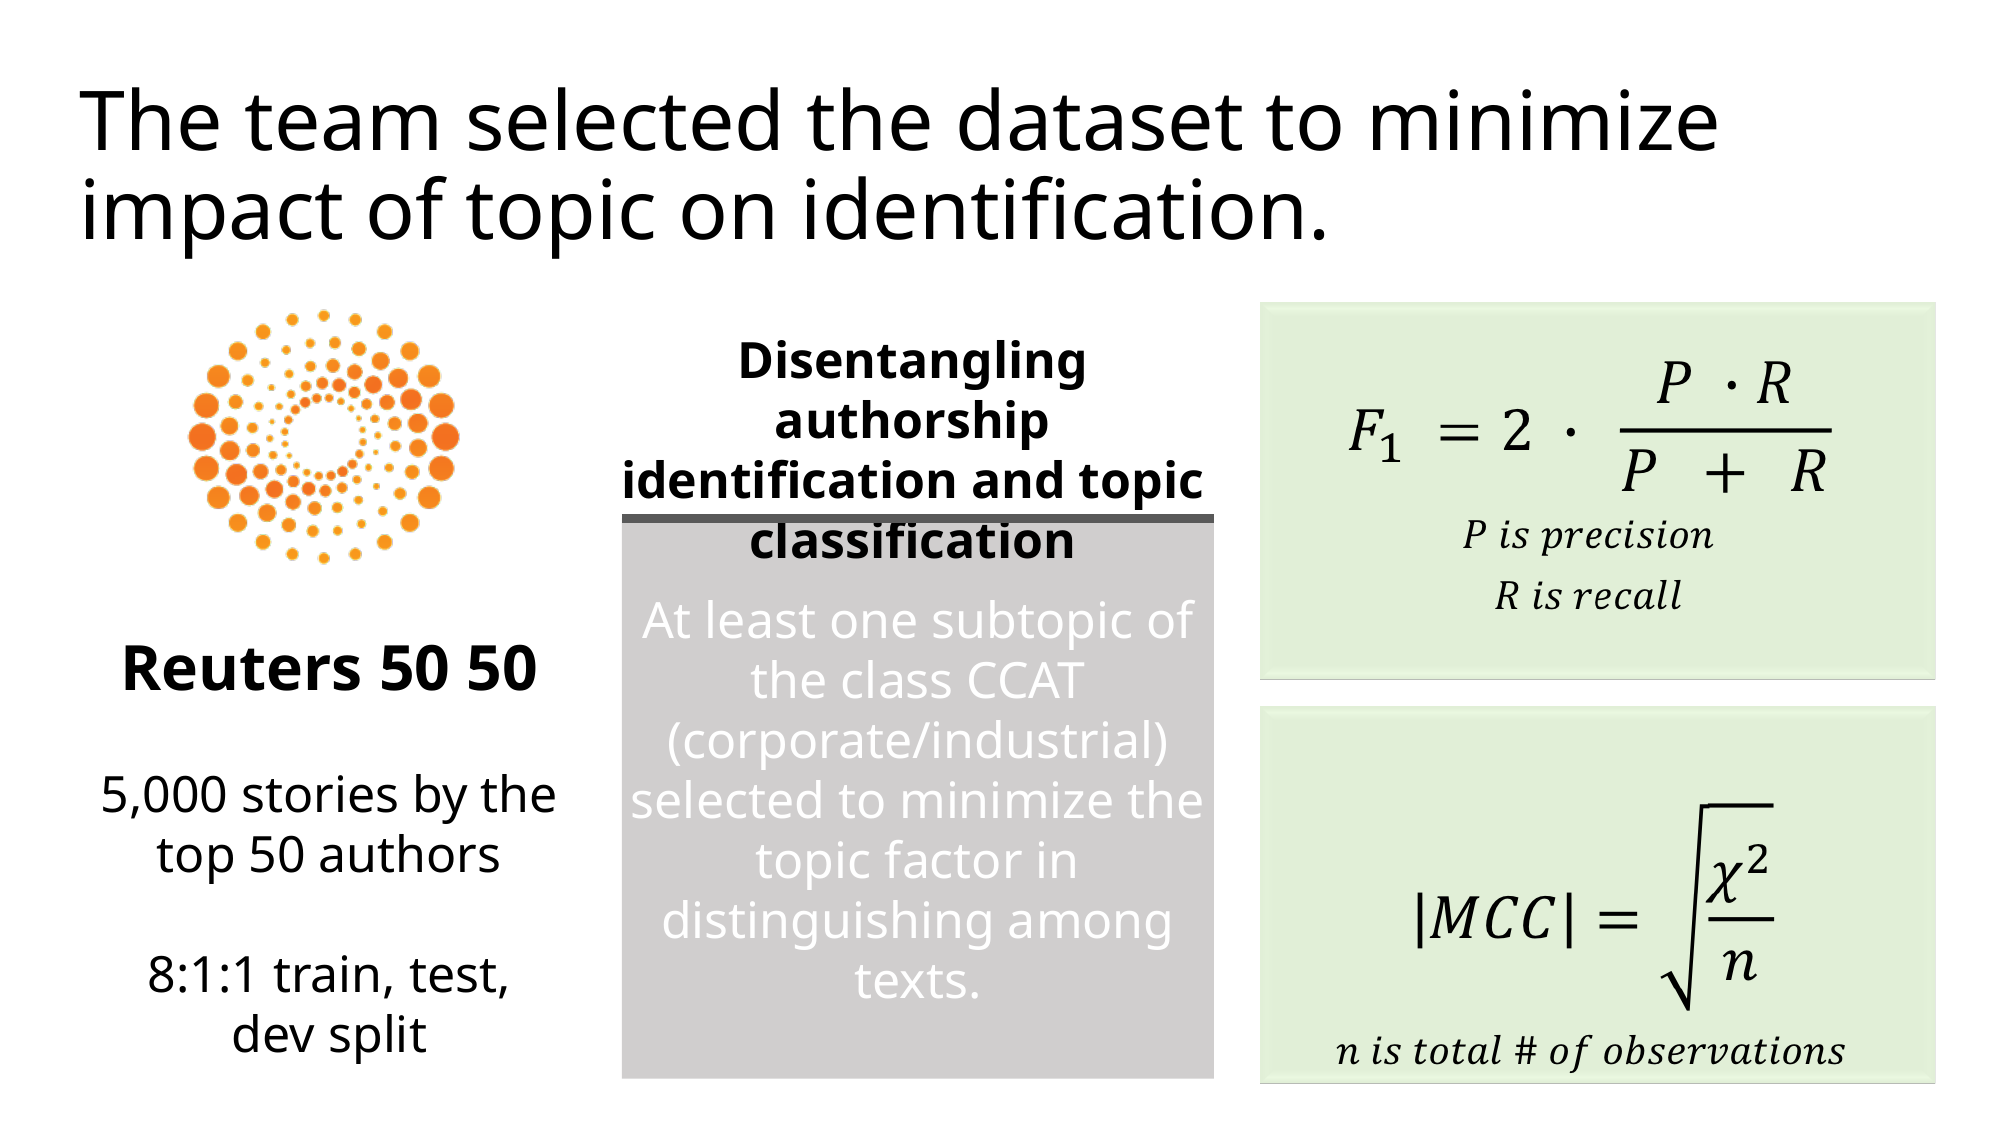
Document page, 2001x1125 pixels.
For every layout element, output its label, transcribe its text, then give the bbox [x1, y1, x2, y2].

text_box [616, 328, 1215, 1079]
text_box [1257, 703, 1936, 1084]
text_box [1257, 300, 1936, 680]
title The team selected the dataset to minimize impact of topic on identification. [64, 59, 1936, 278]
text_box Reuters 50 50 5,000 stories by the top 50 authors 8:1:1 train, test, dev split [85, 689, 574, 1071]
picture [0, 198, 659, 681]
